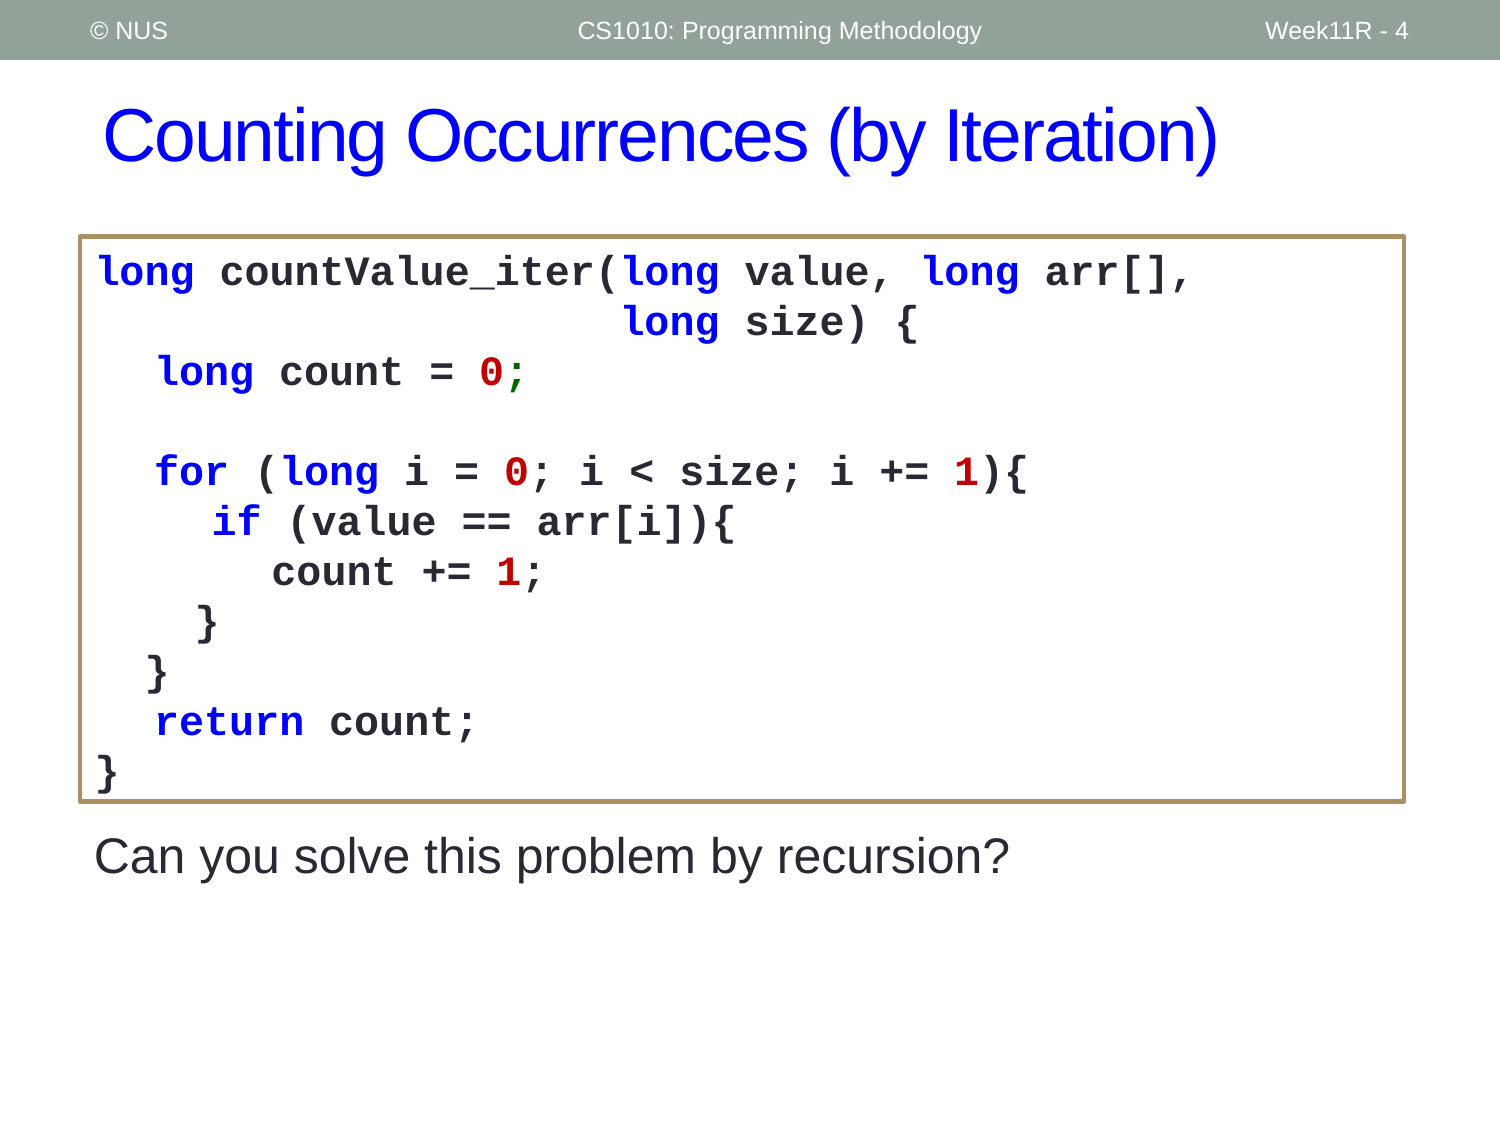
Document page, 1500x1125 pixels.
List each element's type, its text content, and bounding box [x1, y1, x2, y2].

slide_number Week11R - 4 [1250, 3, 1425, 57]
footer CS1010: Programming Methodology [562, 3, 1238, 57]
slide_number © NUS [75, 3, 550, 57]
text_box Can you solve this problem by recursion? [79, 816, 1250, 892]
title Counting Occurrences (by Iteration) [87, 62, 1463, 200]
text_box long countValue_iter(long value, long arr[], long size) { long count = 0; for (long i = 0; i < size; i += 1){ if (value == arr[i]){ count += 1; } } return count; } [78, 234, 1406, 804]
